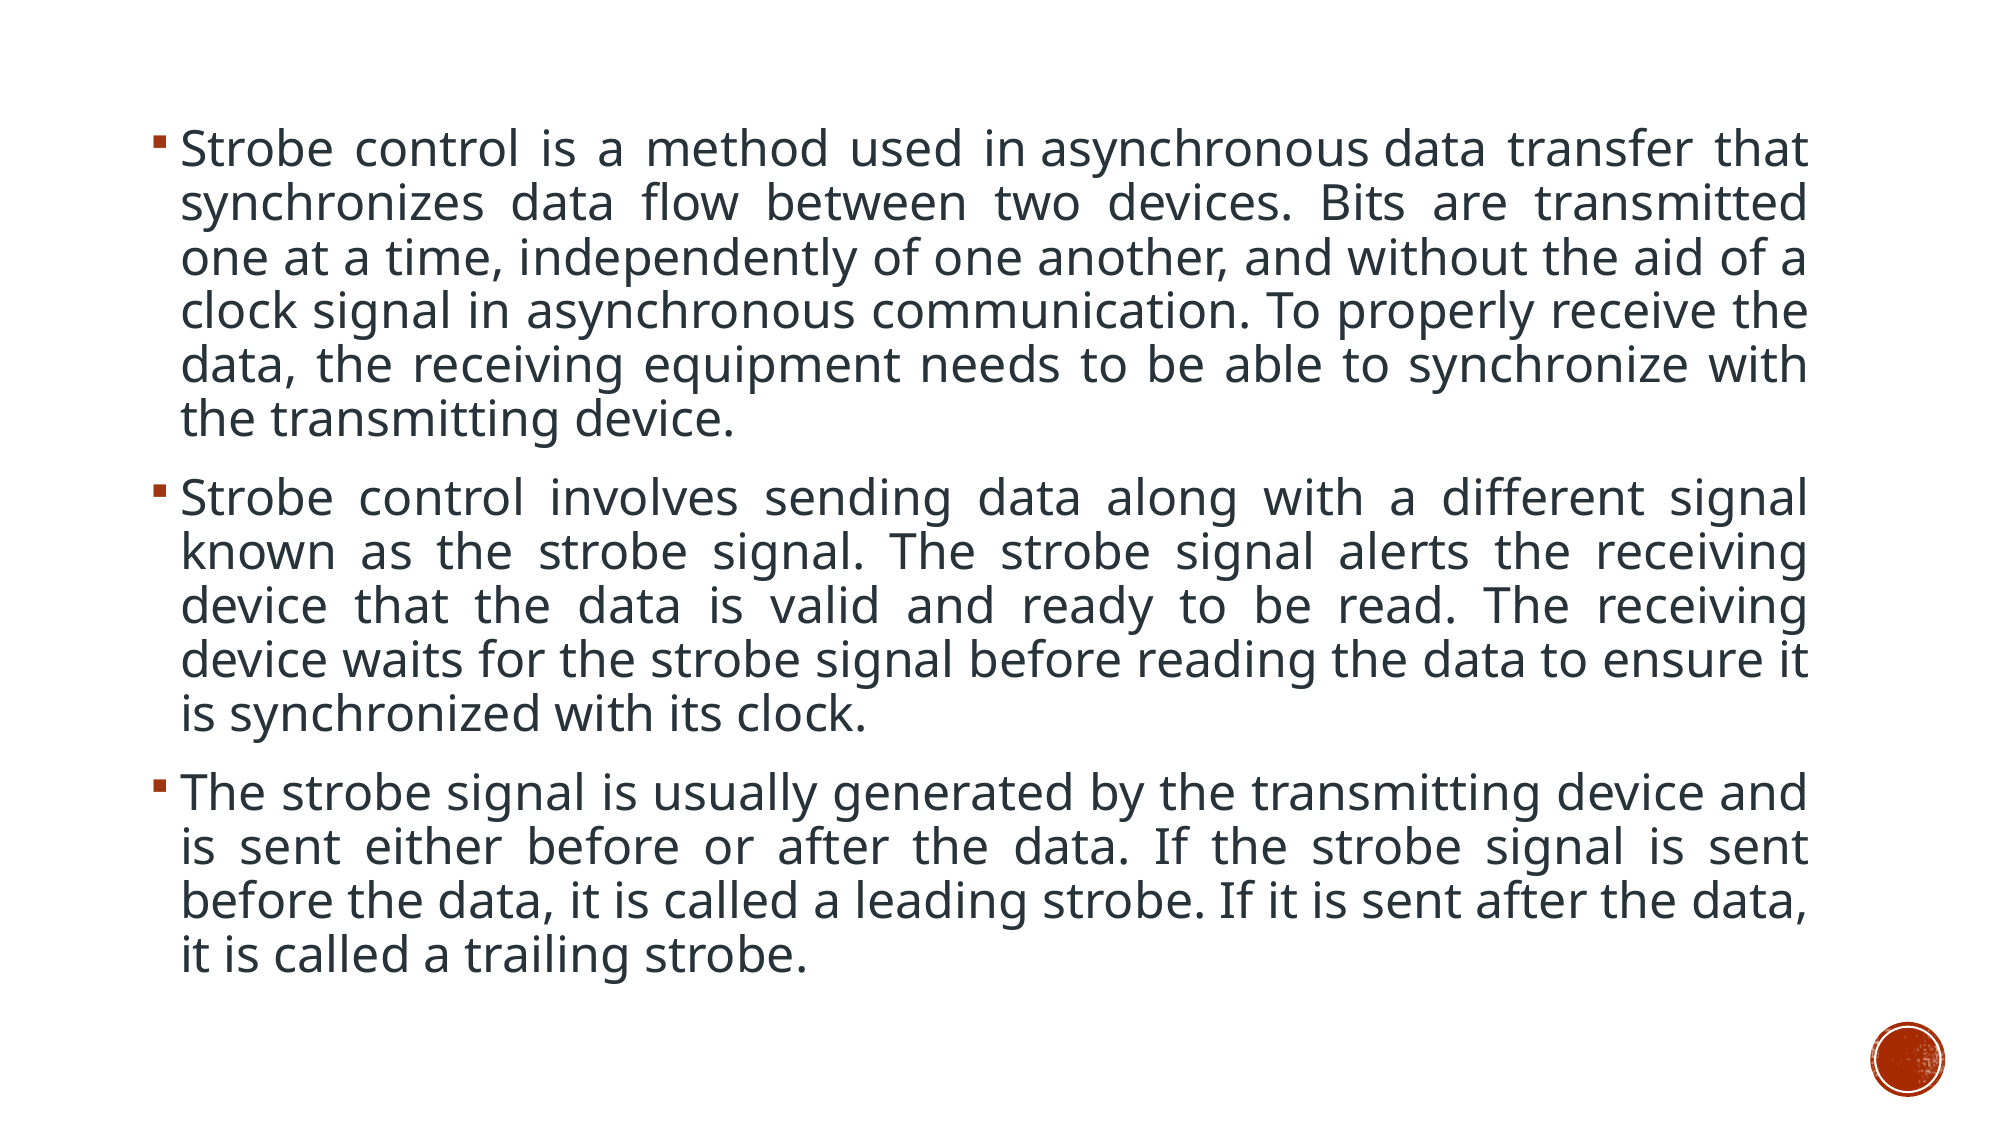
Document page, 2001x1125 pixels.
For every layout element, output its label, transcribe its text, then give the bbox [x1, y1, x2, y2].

list Strobe control is a method used in asynchronous data transfer that synchronizes data flow between two devices. Bits are transmitted one at a time, independently of one another, and without the aid of a clock signal in asynchronous communication. To properly receive the data, the receiving equipment needs to be able to synchronize with the transmitting device. Strobe control involves sending data along with a different signal known as the strobe signal. The strobe signal alerts the receiving device that the data is valid and ready to be read. The receiving device waits for the strobe signal before reading the data to ensure it is synchronized with its clock. The strobe signal is usually generated by the transmitting device and is sent either before or after the data. If the strobe signal is sent before the data, it is called a leading strobe. If it is sent after the data, it is called a trailing strobe. [135, 116, 1826, 1013]
